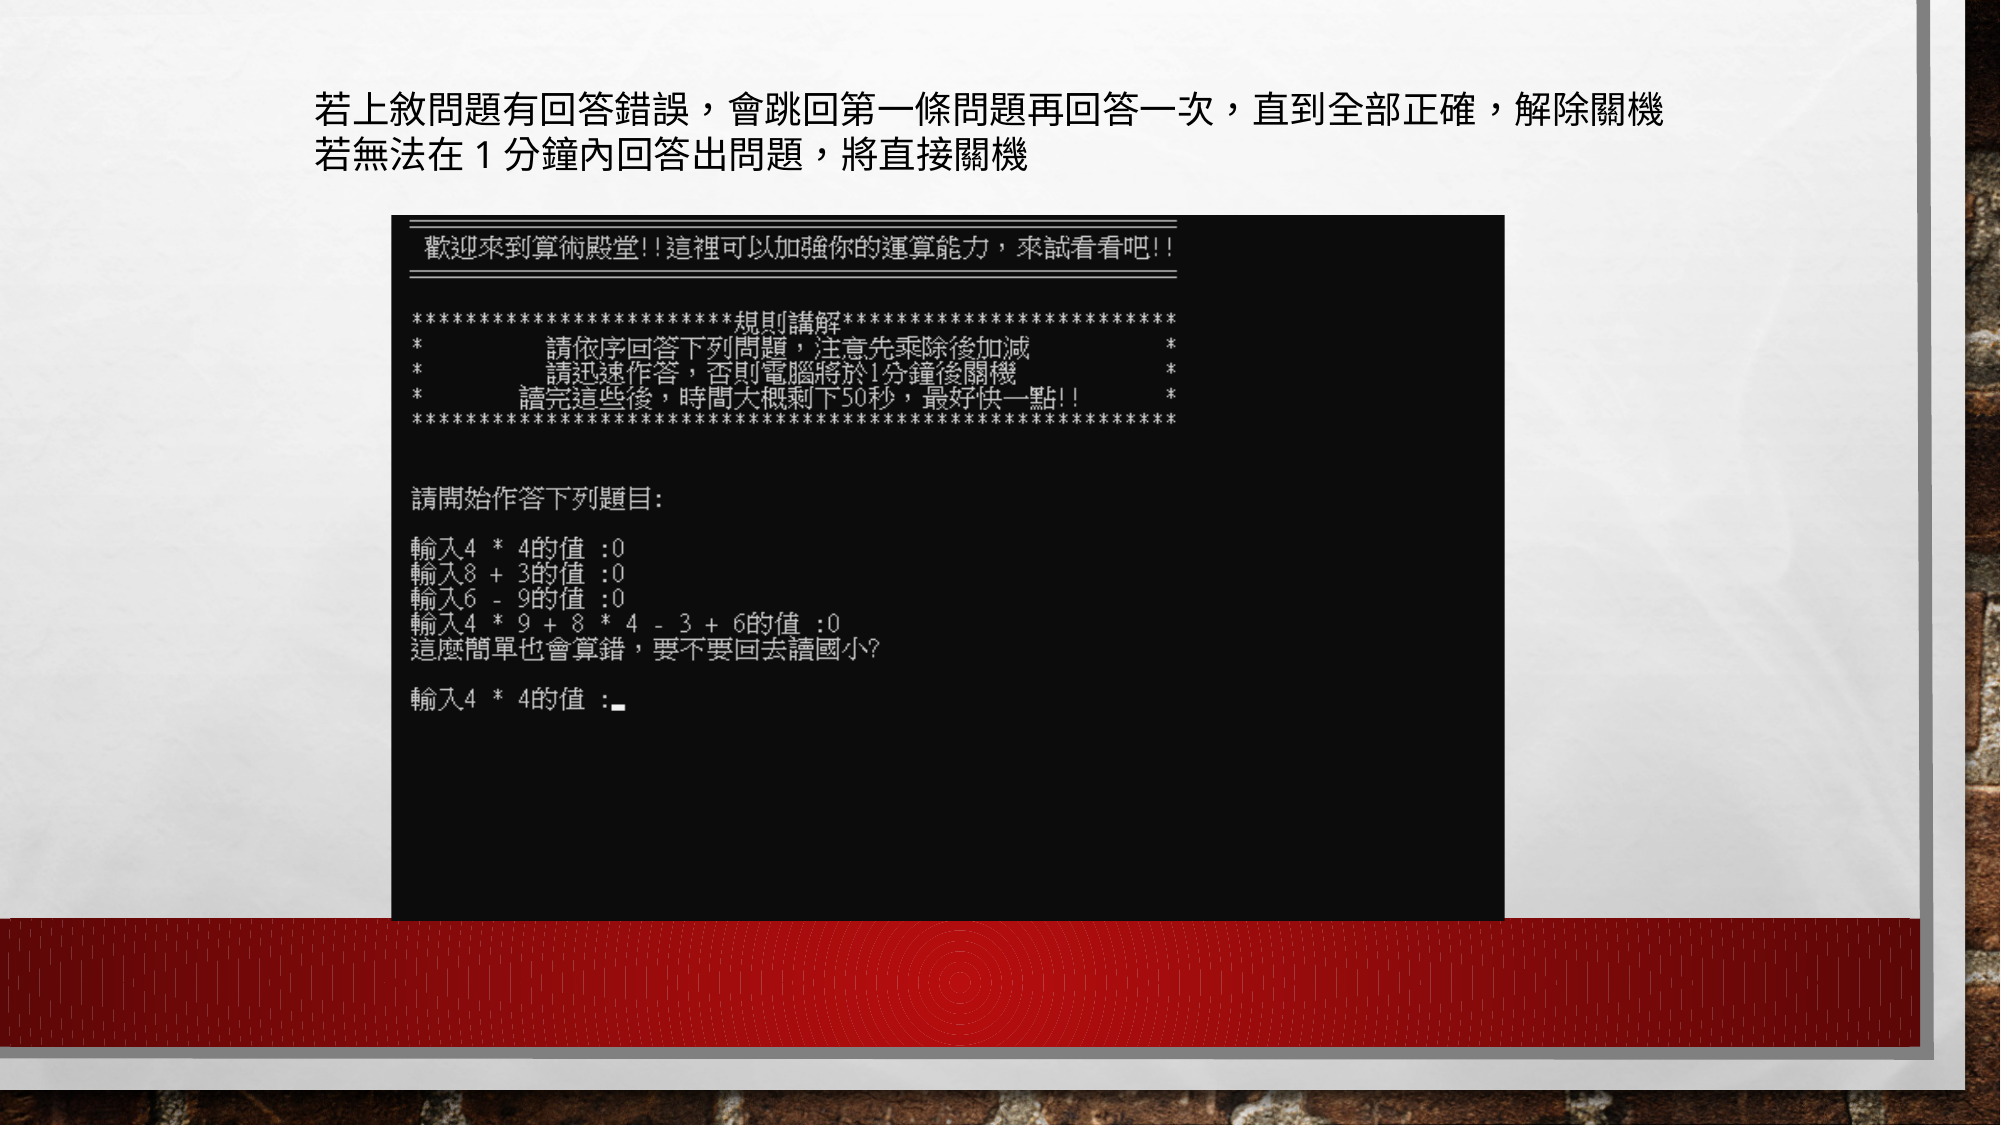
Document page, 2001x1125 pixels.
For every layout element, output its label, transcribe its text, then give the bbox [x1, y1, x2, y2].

text_box 若上敘問題有回答錯誤，會跳回第一條問題再回答一次，直到全部正確，解除關機 若無法在1分鐘內回答出問題，將直接關機 [299, 79, 1680, 184]
picture [0, 0, 2000, 1125]
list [391, 214, 1505, 921]
